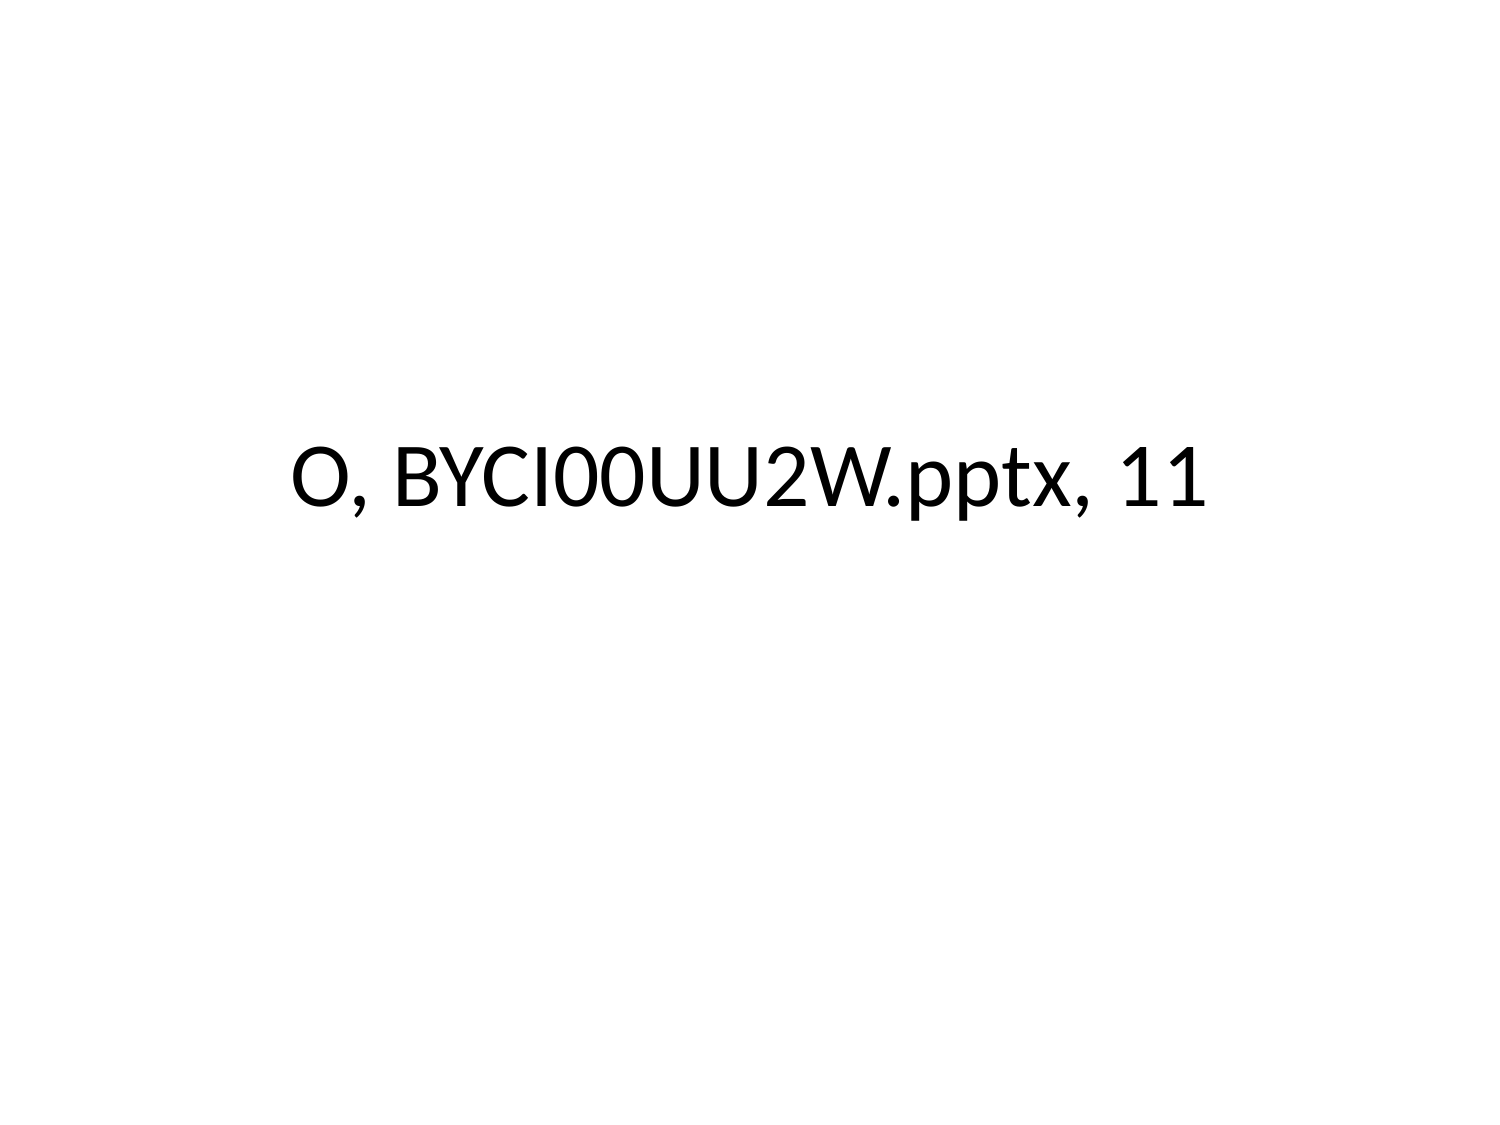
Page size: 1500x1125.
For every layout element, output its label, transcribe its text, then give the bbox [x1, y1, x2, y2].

title O, BYCI00UU2W.pptx, 11 [112, 349, 1388, 591]
